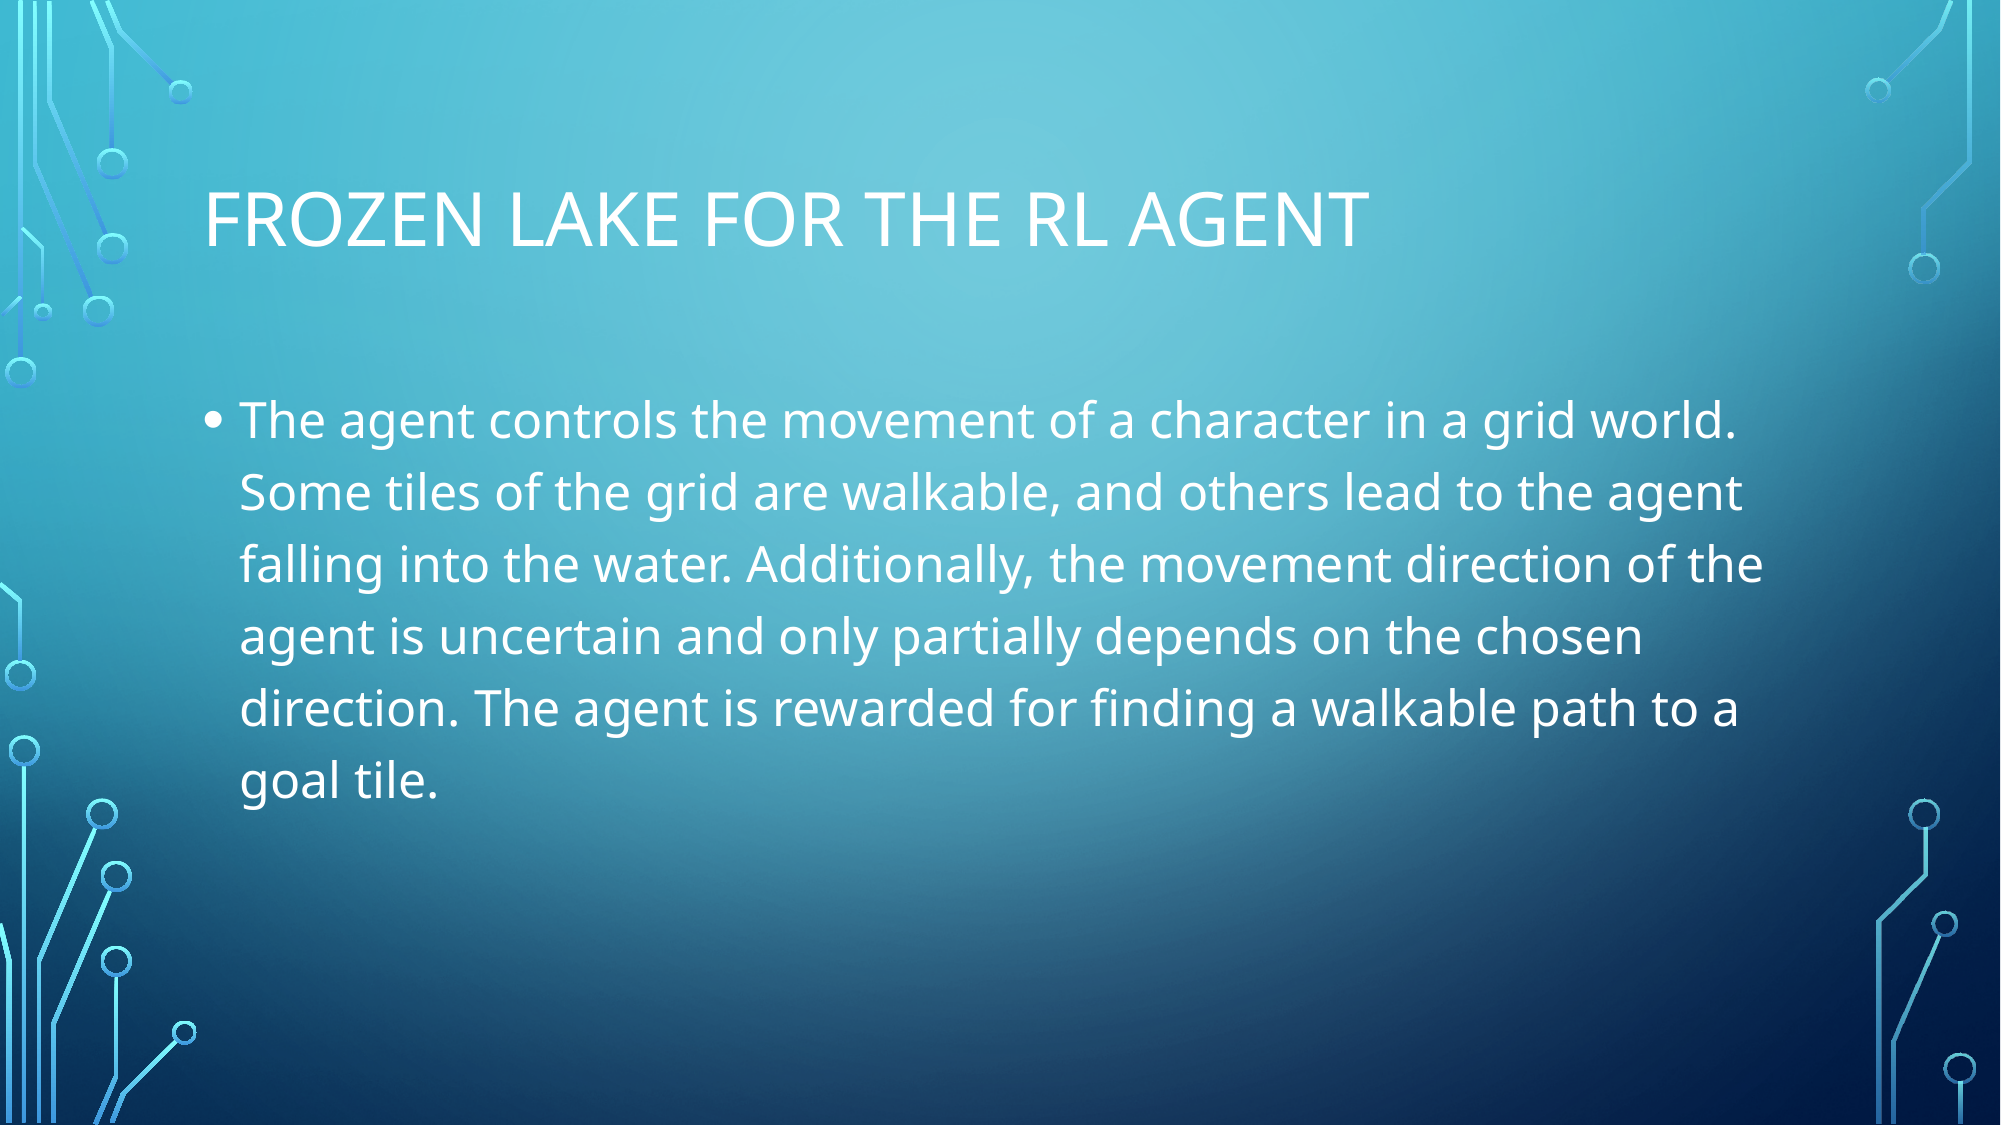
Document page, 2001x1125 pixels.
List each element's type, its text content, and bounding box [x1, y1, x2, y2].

list The agent controls the movement of a character in a grid world. Some tiles of the grid are walkable, and others lead to the agent falling into the water. Additionally, the movement direction of the agent is uncertain and only partially depends on the chosen direction. The agent is rewarded for finding a walkable path to a goal tile. [187, 369, 1813, 950]
title Frozen lake for the RL agent [187, 101, 1813, 344]
